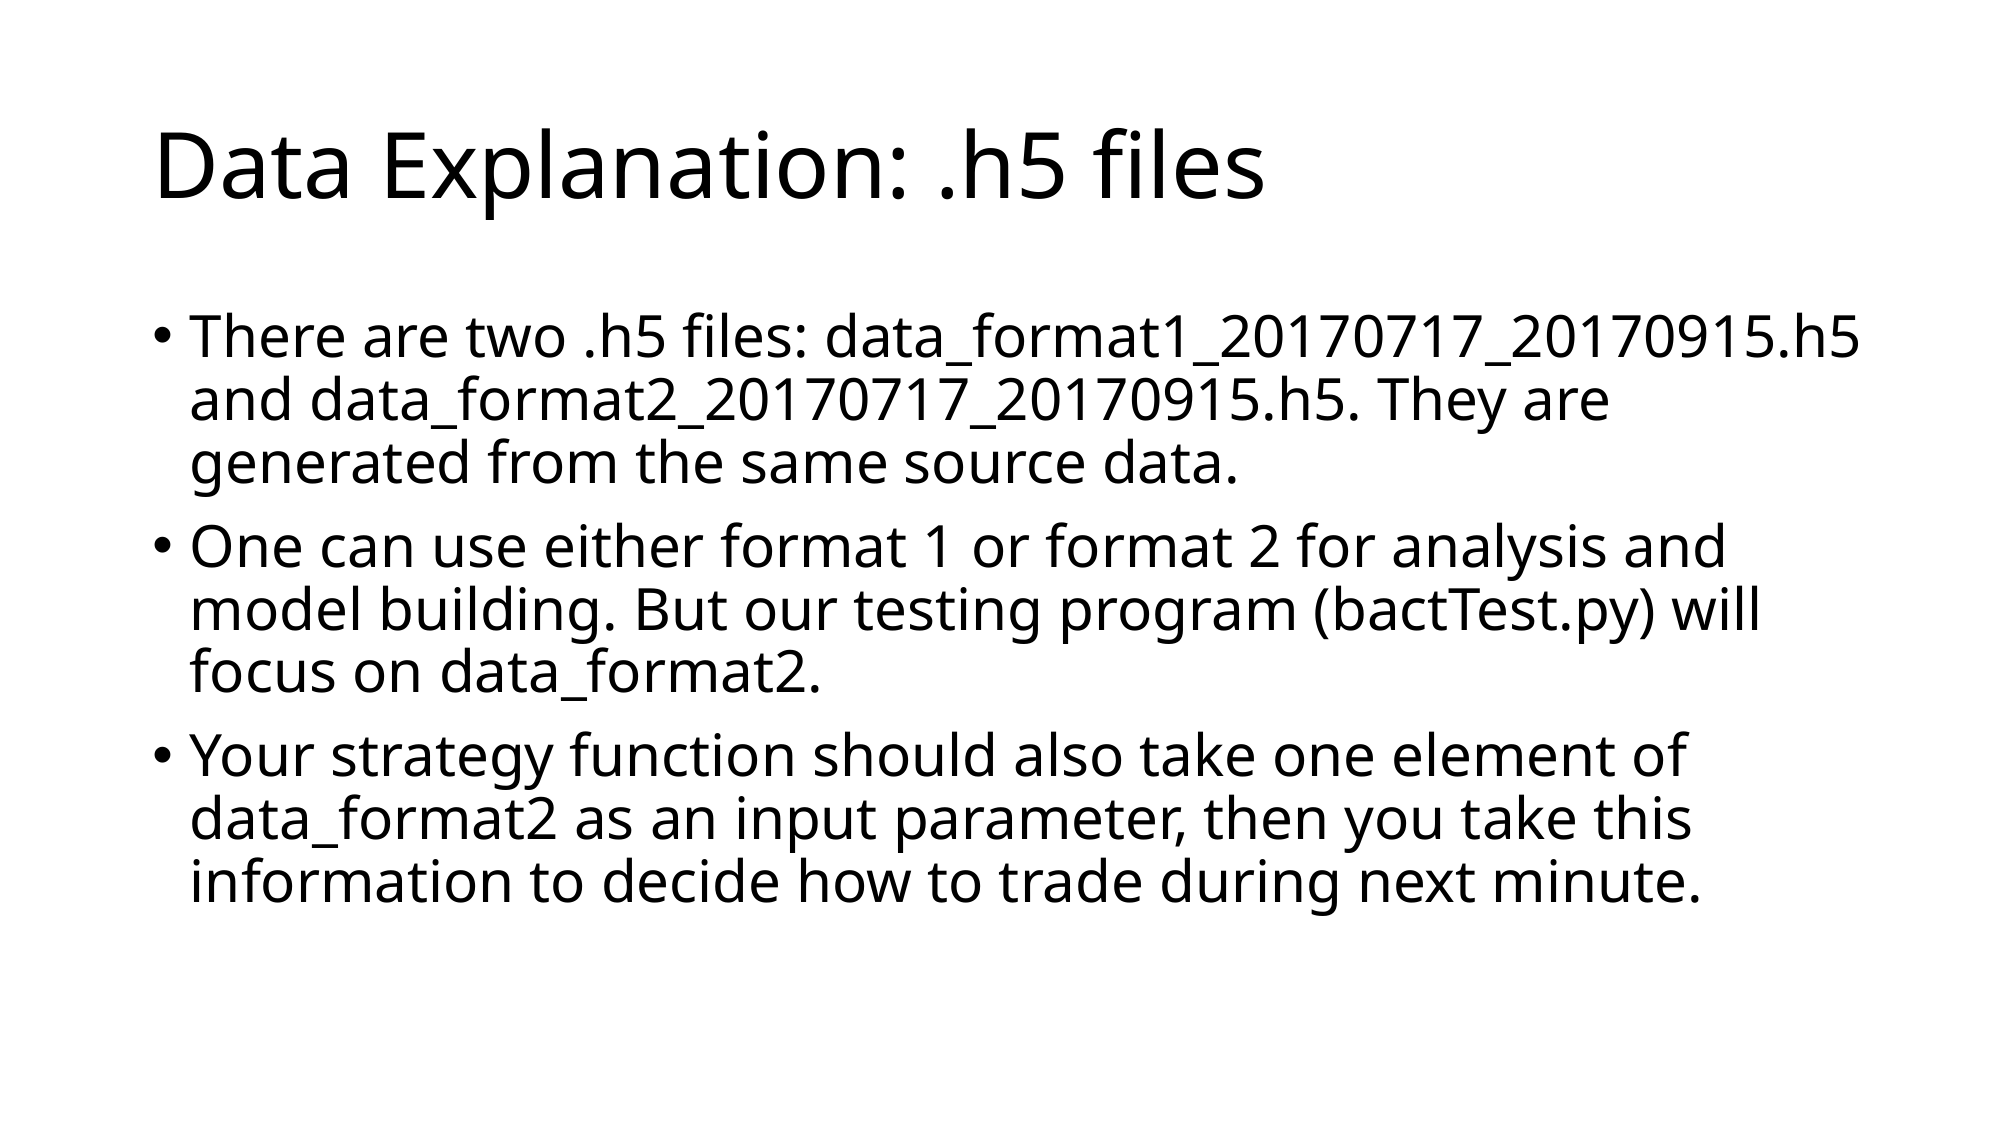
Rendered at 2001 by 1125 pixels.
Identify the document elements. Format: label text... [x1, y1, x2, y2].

title Data Explanation: .h5 files [137, 59, 1863, 278]
list There are two .h5 files: data_format1_20170717_20170915.h5 and data_format2_20170717_20170915.h5. They are generated from the same source data. One can use either format 1 or format 2 for analysis and model building. But our testing program (bactTest.py) will focus on data_format2. Your strategy function should also take one element of data_format2 as an input parameter, then you take this information to decide how to trade during next minute. [137, 299, 1907, 1014]
